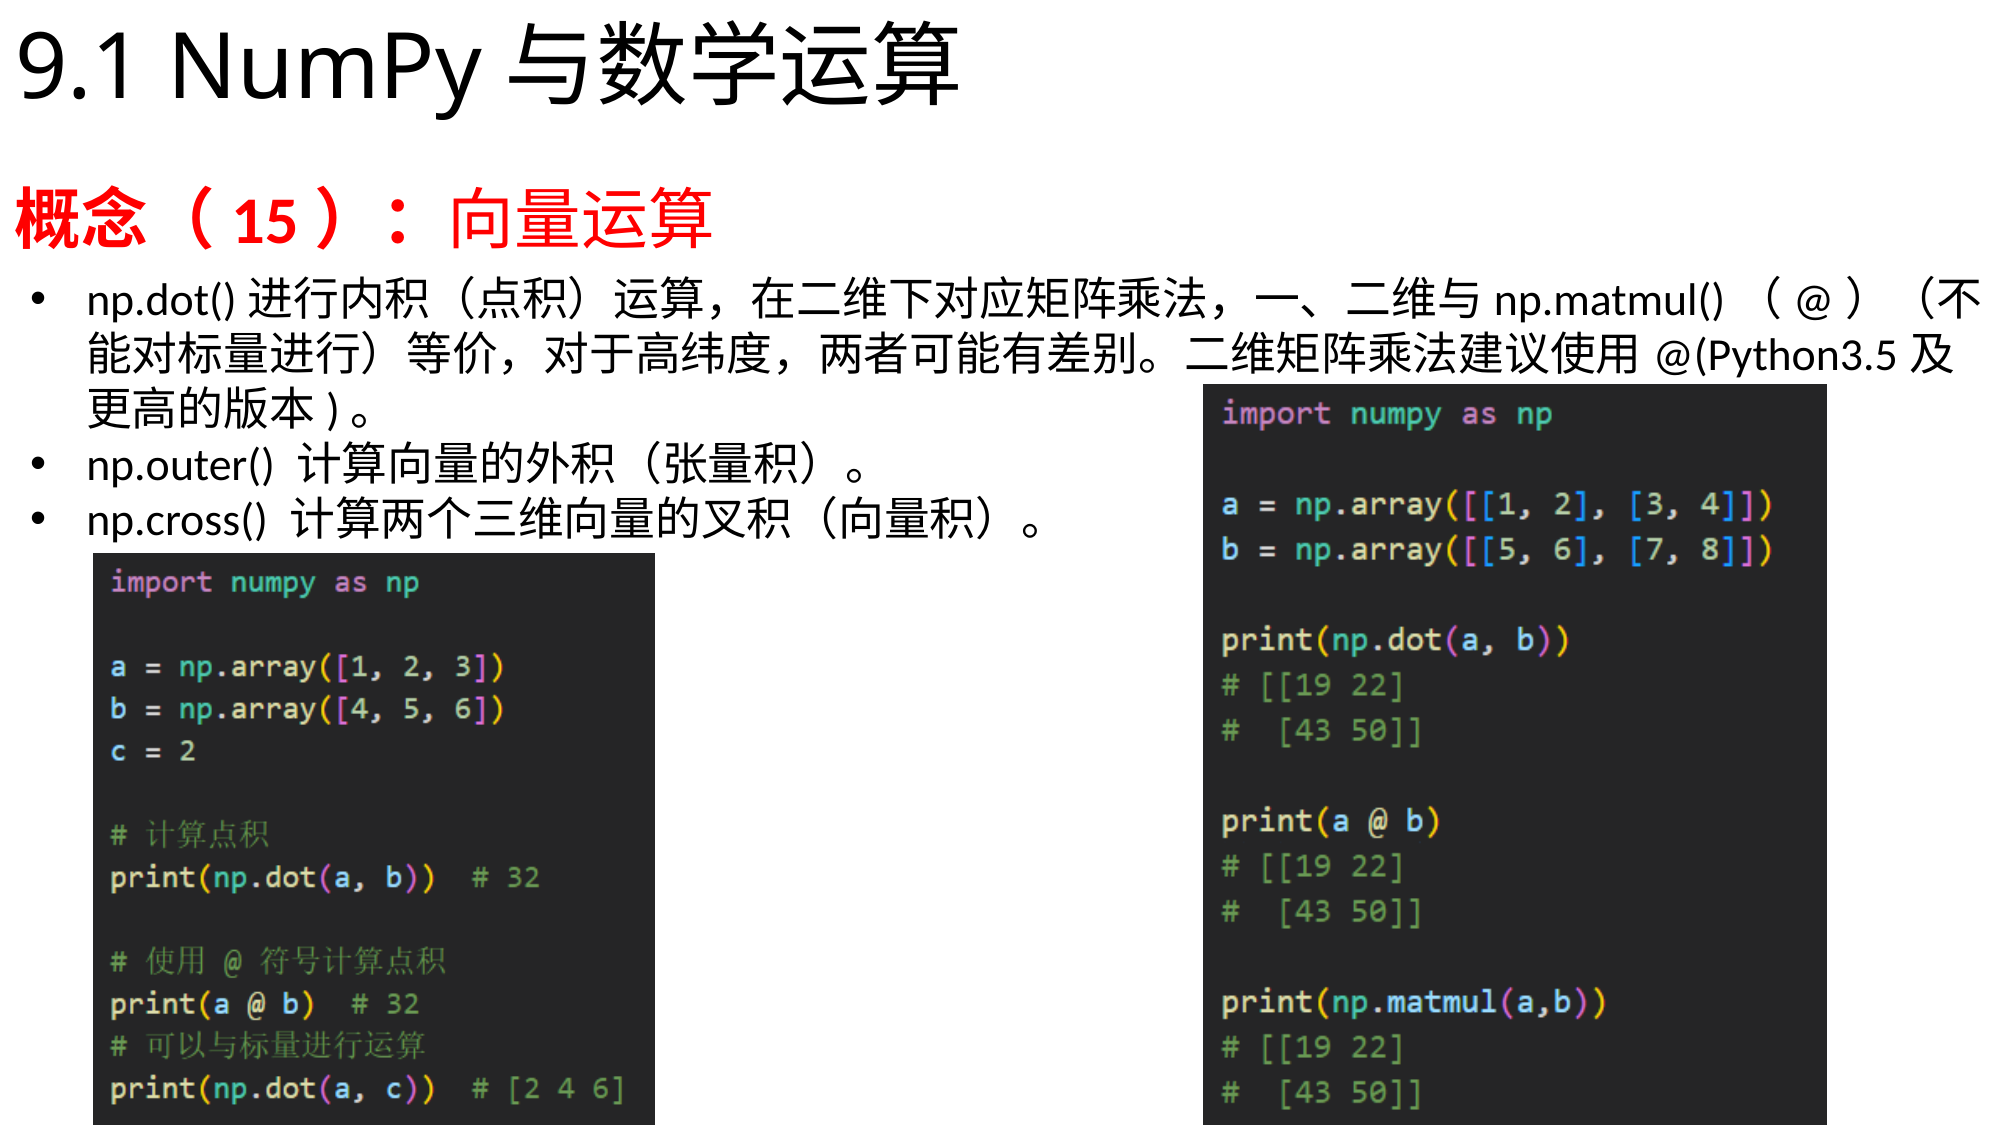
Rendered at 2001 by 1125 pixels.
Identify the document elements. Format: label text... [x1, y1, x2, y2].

text_box np.dot()进行内积（点积）运算，在二维下对应矩阵乘法，一、二维与np.matmul()（@）（不能对标量进行）等价，对于高纬度，两者可能有差别。二维矩阵乘法建议使用@(Python3.5及更高的版本)。 np.outer() 计算向量的外积（张量积）。 np.cross() 计算两个三维向量的叉积（向量积）。 [15, 262, 2000, 552]
title 9.1 NumPy与数学运算 [0, 0, 2000, 138]
picture [1203, 384, 1827, 1125]
picture [93, 553, 655, 1125]
text_box 概念（15）：向量运算 [0, 169, 2000, 264]
